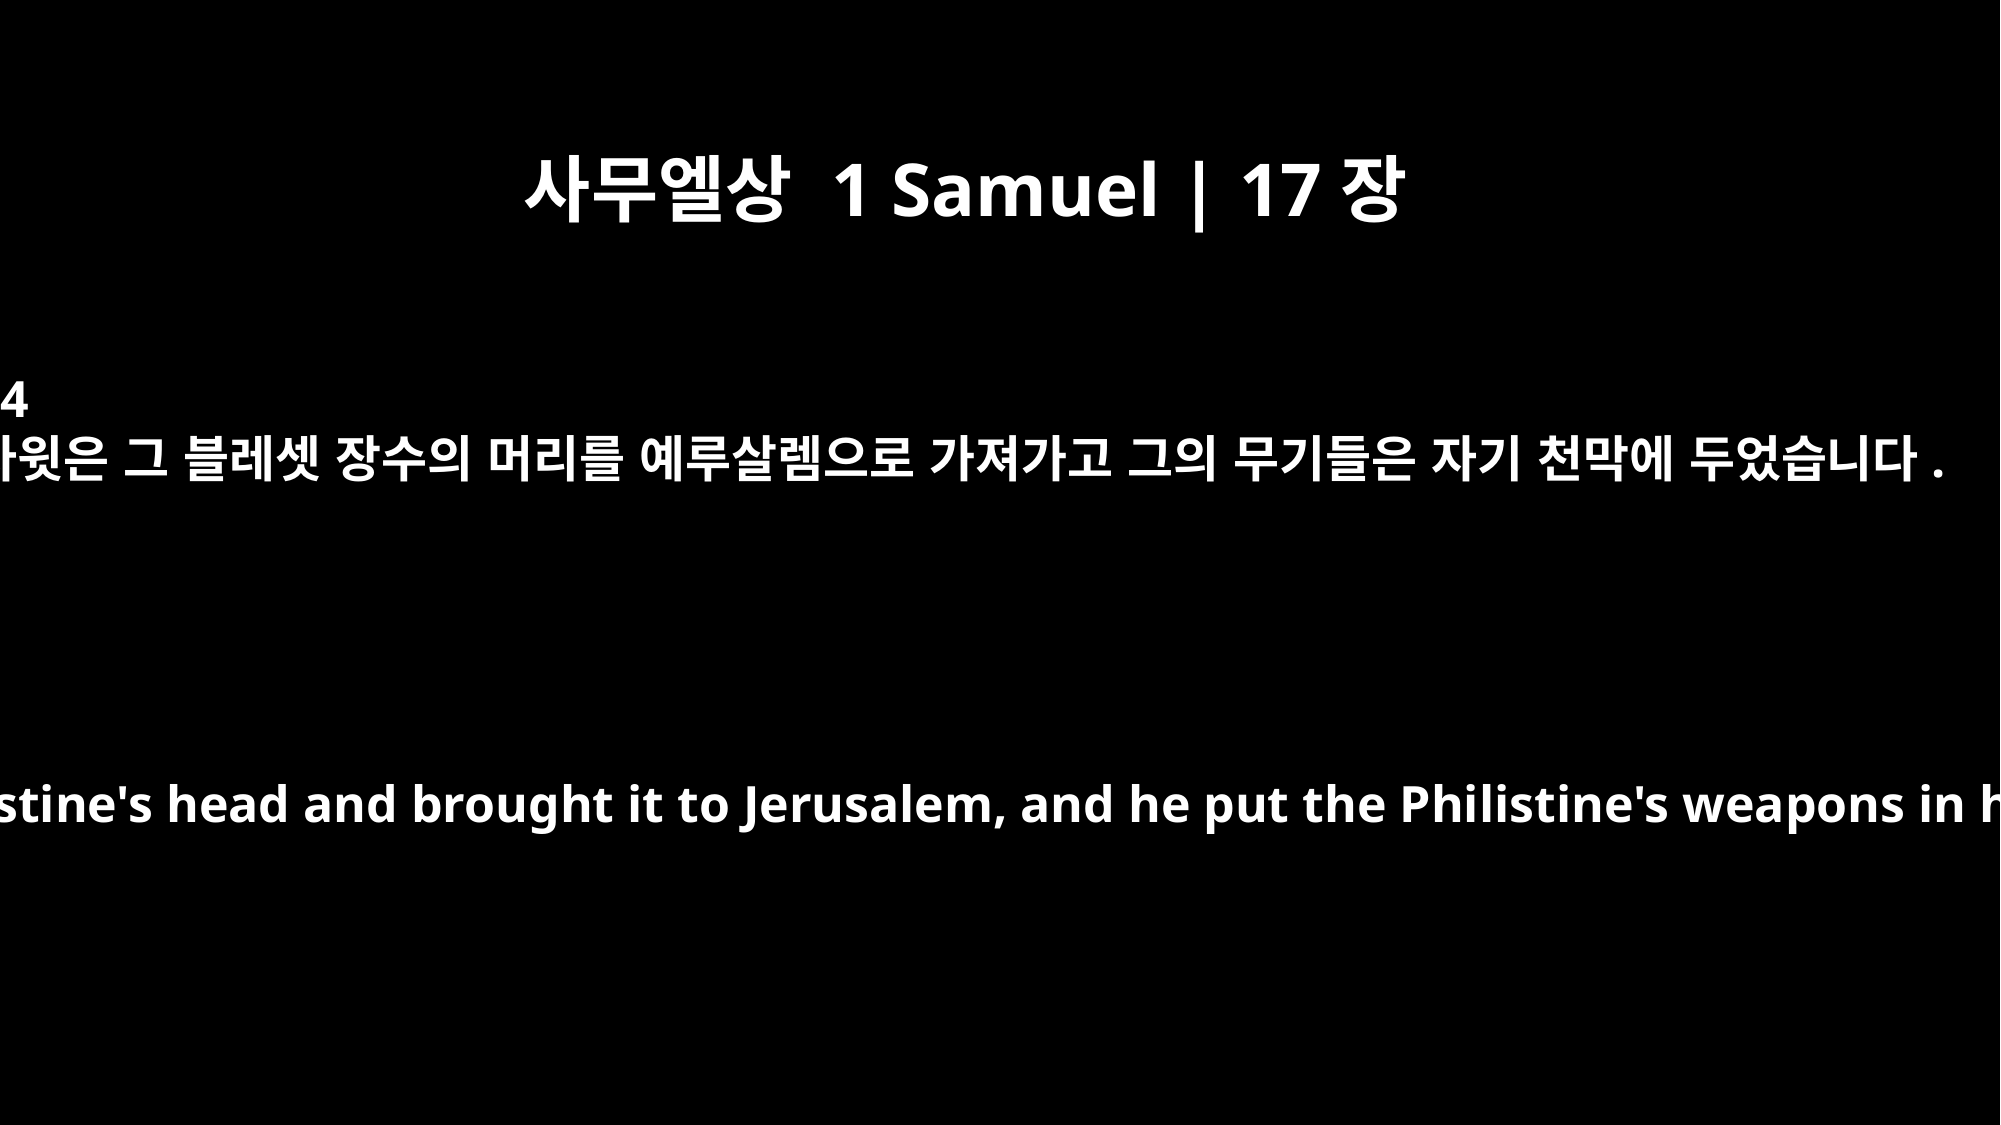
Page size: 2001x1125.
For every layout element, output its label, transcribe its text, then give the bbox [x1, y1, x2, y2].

text_box David took the Philistine's head and brought it to Jerusalem, and he put the Philistine's weapons in his own tent. [0, 764, 2000, 840]
text_box 54 다윗은 그 블레셋 장수의 머리를 예루살렘으로 가져가고 그의 무기들은 자기 천막에 두었습니다. [0, 359, 1961, 495]
text_box 사무엘상 1 Samuel | 17장 [509, 136, 1423, 239]
